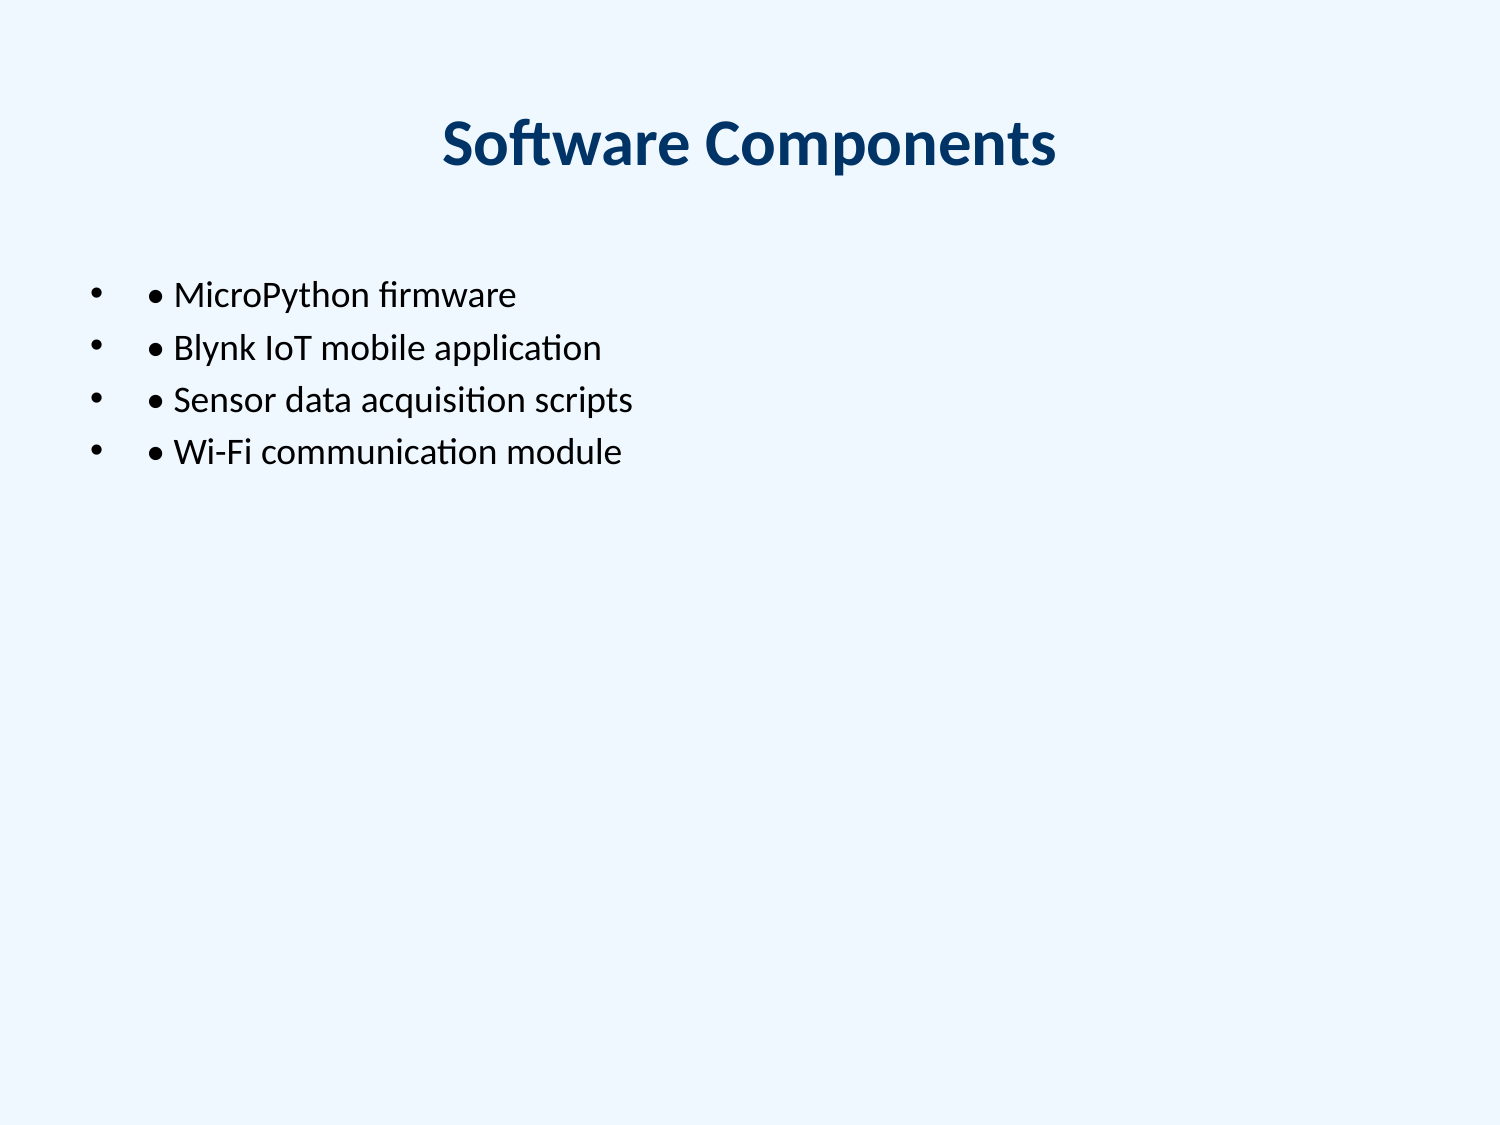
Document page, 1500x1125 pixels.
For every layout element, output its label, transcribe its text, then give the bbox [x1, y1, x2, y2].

title Software Components [75, 45, 1425, 233]
list • MicroPython firmware • Blynk IoT mobile application • Sensor data acquisition scripts • Wi-Fi communication module [75, 262, 1425, 1005]
